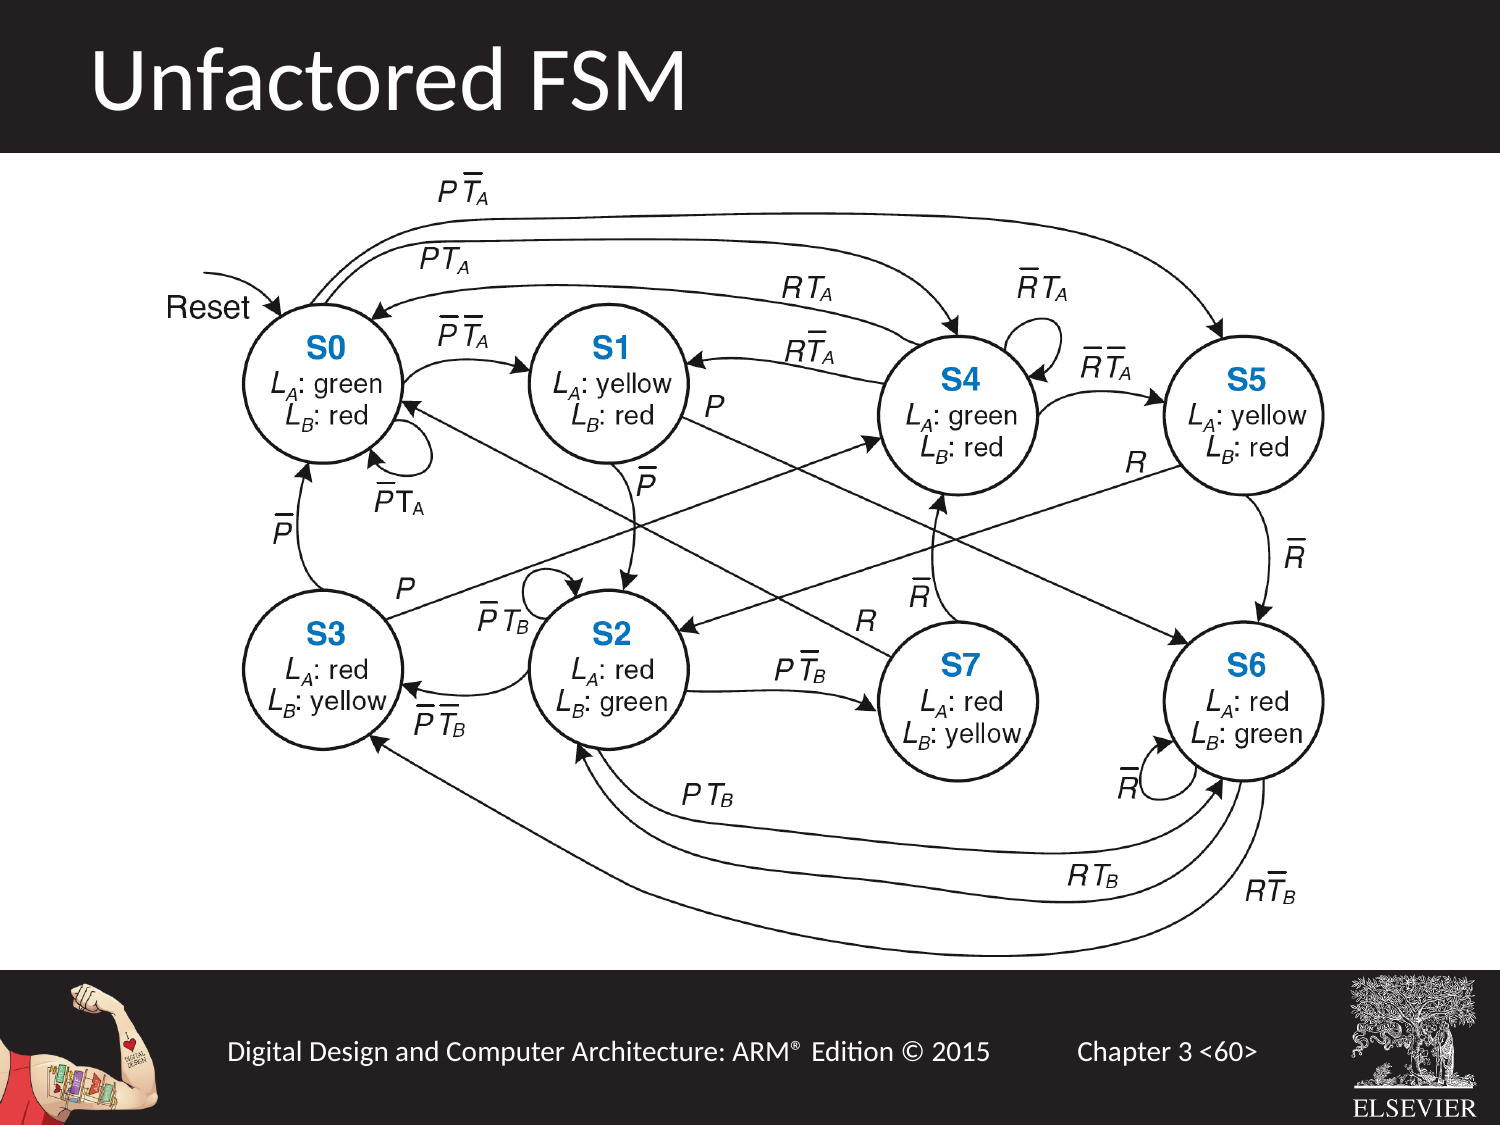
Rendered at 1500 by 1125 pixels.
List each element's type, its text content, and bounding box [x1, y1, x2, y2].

picture [0, 979, 163, 1125]
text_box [74, 162, 1338, 964]
text_box Unfactored FSM [75, 11, 1375, 136]
picture [1350, 974, 1477, 1117]
